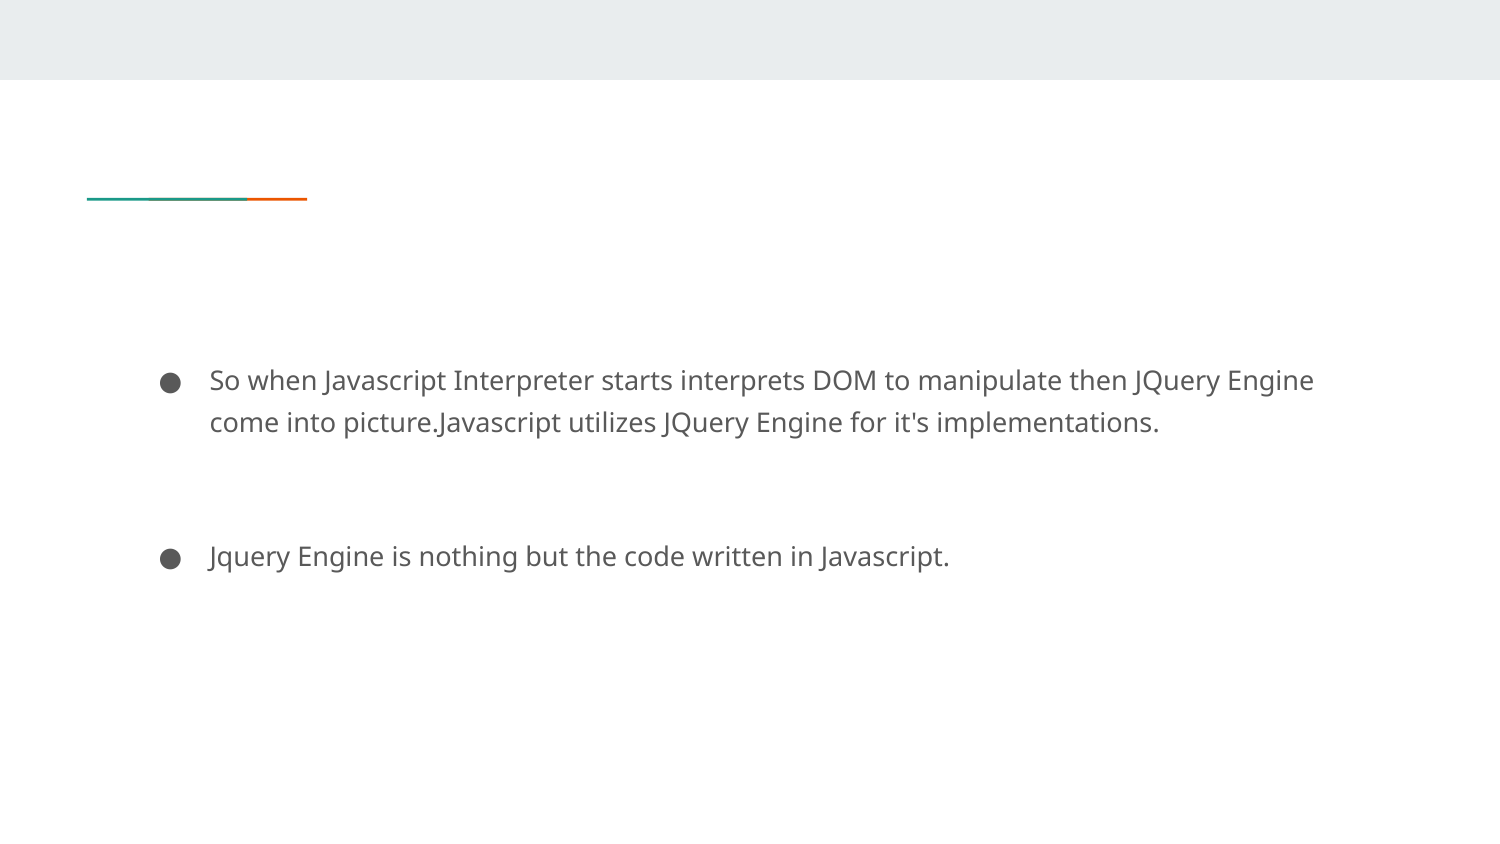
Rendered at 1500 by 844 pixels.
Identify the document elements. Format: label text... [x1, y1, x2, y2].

list So when Javascript Interpreter starts interprets DOM to manipulate then JQuery Engine come into picture.Javascript utilizes JQuery Engine for it's implementations. Jquery Engine is nothing but the code written in Javascript. [119, 341, 1381, 712]
